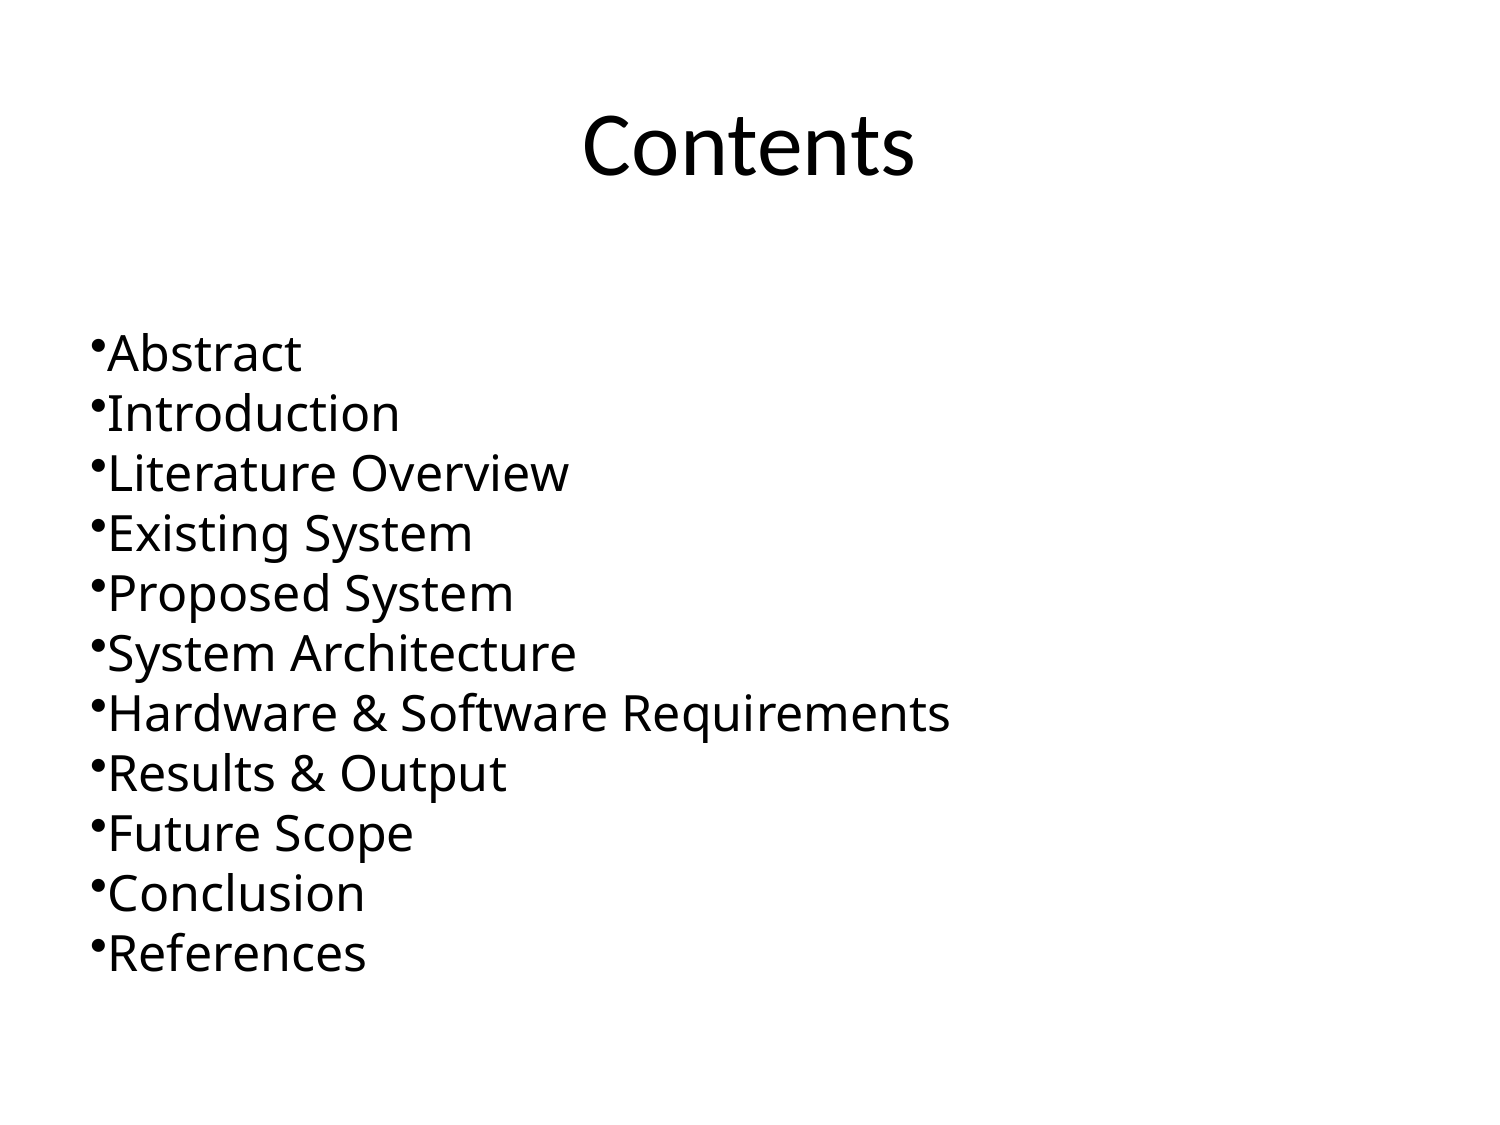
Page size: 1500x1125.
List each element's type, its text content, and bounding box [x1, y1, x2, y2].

title Contents [75, 45, 1425, 233]
list Abstract Introduction Literature Overview Existing System Proposed System System Architecture Hardware & Software Requirements Results & Output Future Scope Conclusion References [75, 314, 1014, 990]
